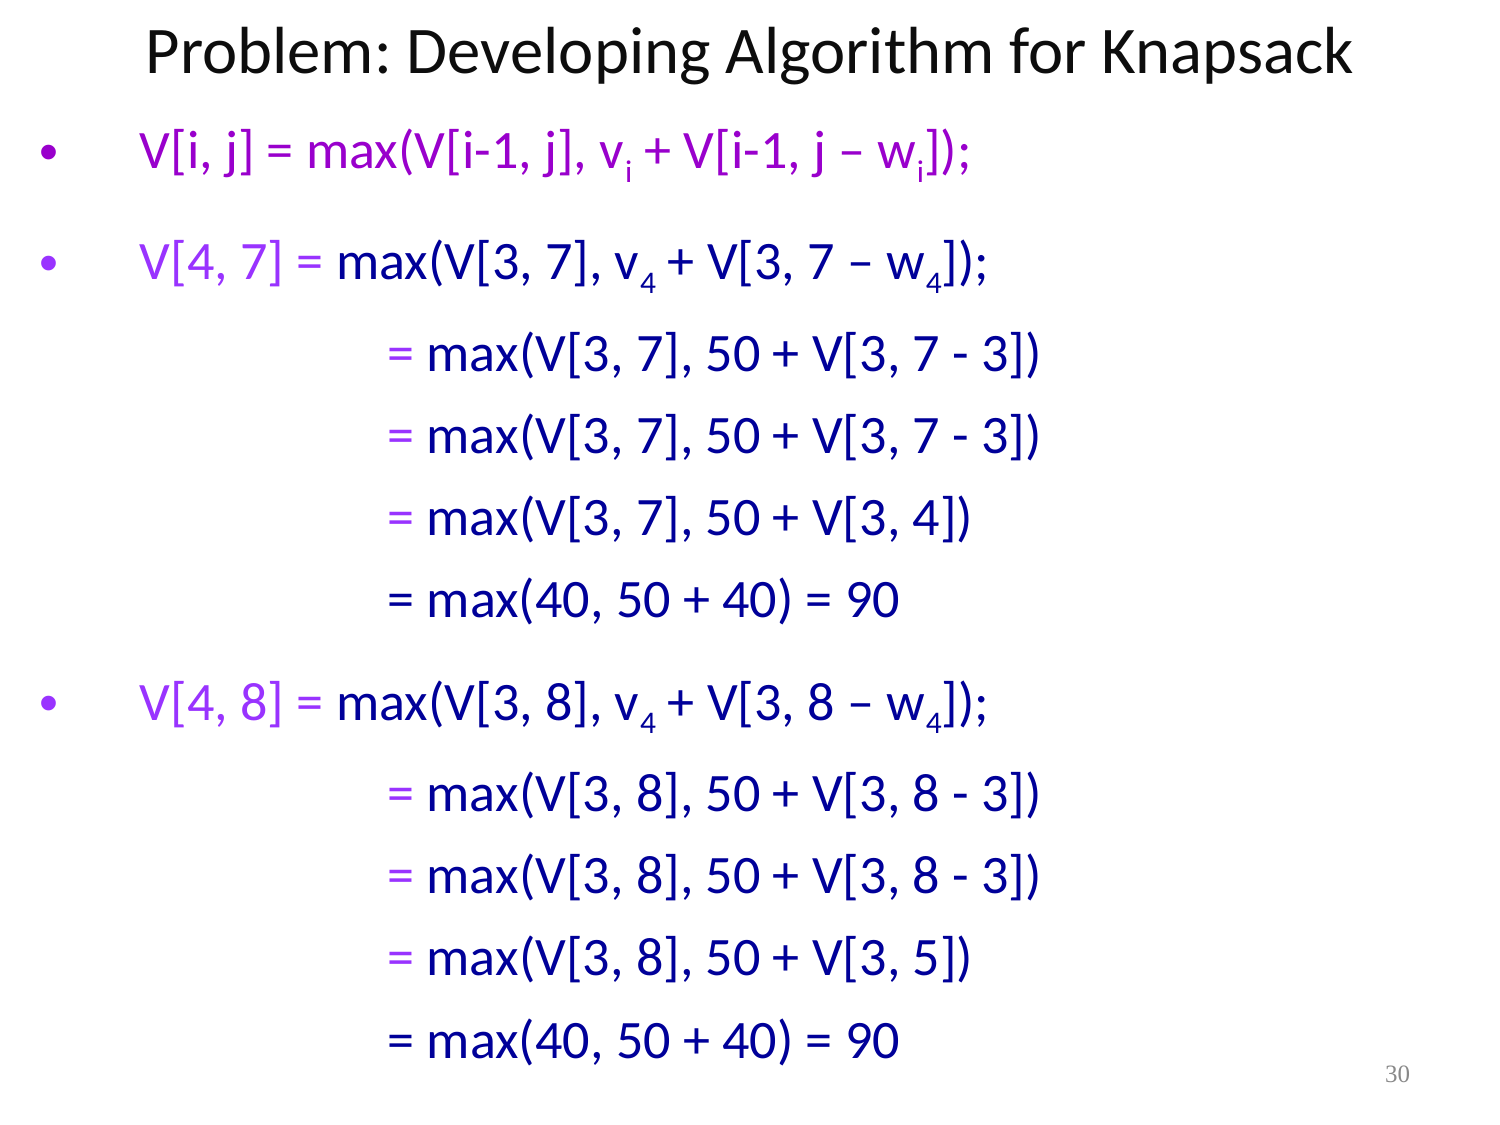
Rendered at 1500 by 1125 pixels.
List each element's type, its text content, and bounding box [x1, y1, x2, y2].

slide_number 30 [1074, 1050, 1425, 1103]
text_box V[i, j] = max(V[i-1, j], vi + V[i-1, j – wi]); V[4, 7] = max(V[3, 7], v4 + V[3, 7 – w4]); = max(V[3, 7], 50 + V[3, 7 - 3]) = max(V[3, 7], 50 + V[3, 7 - 3]) = max(V[3, 7], 50 + V[3, 4]) = max(40, 50 + 40) = 90 V[4, 8] = max(V[3, 8], v4 + V[3, 8 – w4]); = max(V[3, 8], 50 + V[3, 8 - 3]) = max(V[3, 8], 50 + V[3, 8 - 3]) = max(V[3, 8], 50 + V[3, 5]) = max(40, 50 + 40) = 90 [24, 101, 1463, 1050]
text_box Problem: Developing Algorithm for Knapsack [12, 0, 1488, 101]
